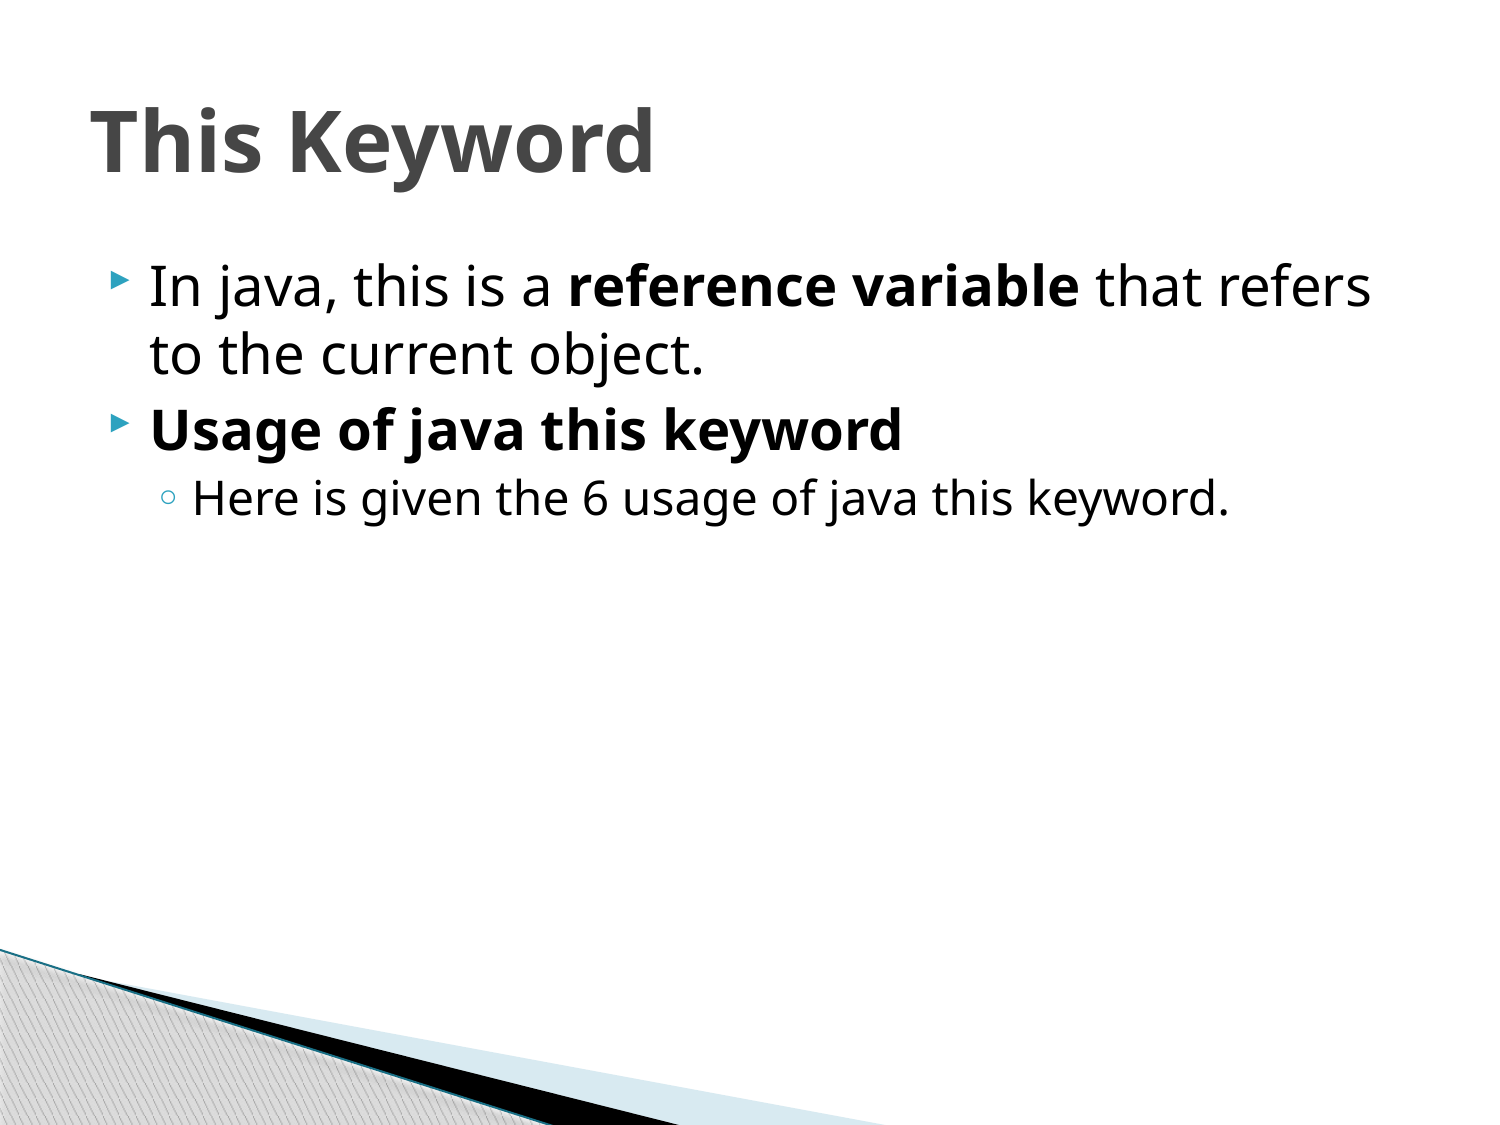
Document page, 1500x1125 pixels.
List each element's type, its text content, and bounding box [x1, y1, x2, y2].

title This Keyword [75, 45, 1425, 233]
list In java, this is a reference variable that refers to the current object. Usage of java this keyword Here is given the 6 usage of java this keyword. [75, 243, 1425, 986]
